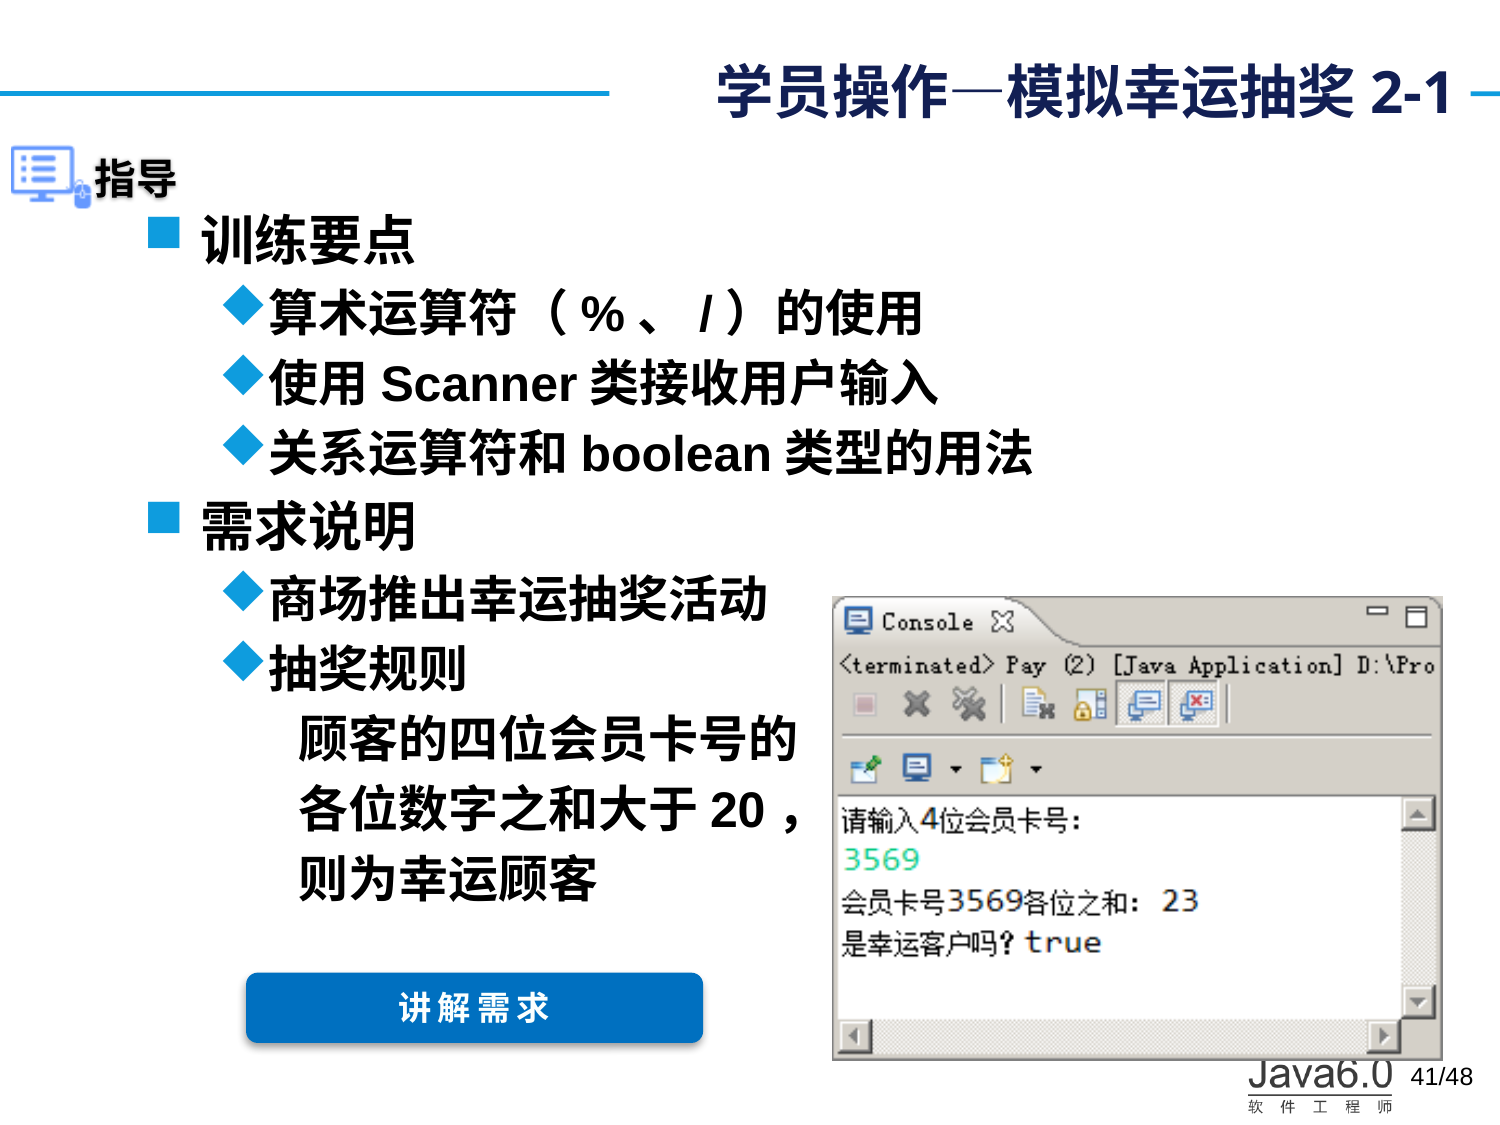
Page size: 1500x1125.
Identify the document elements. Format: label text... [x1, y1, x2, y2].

list 训练要点 算术运算符（%、/）的使用 使用Scanner类接收用户输入 关系运算符和boolean类型的用法 需求说明 商场推出幸运抽奖活动 抽奖规则 顾客的四位会员卡号的 各位数字之和大于20， 则为幸运顾客 [128, 198, 1383, 1044]
picture [832, 596, 1443, 1062]
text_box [245, 972, 704, 1044]
slide_number /48 [1138, 1053, 1489, 1114]
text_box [11, 140, 194, 223]
title 学员操作—模拟幸运抽奖2-1 [609, 46, 1471, 134]
